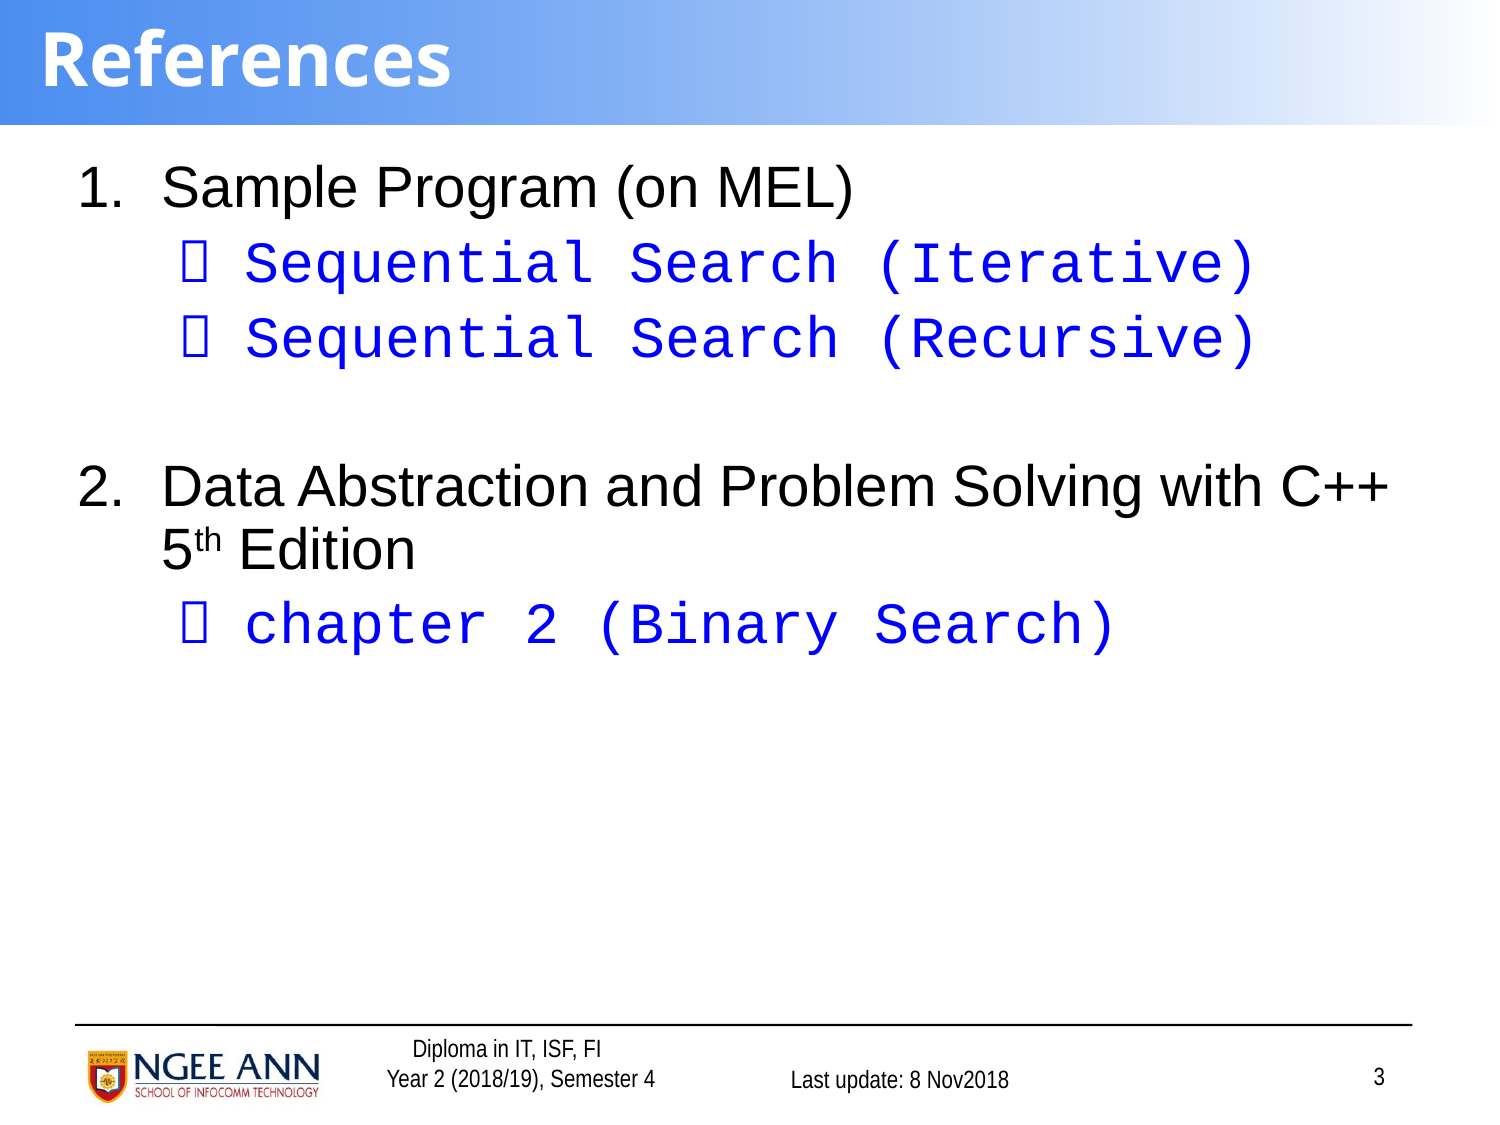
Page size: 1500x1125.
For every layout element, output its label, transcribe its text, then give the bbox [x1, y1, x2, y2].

title References [23, 0, 1500, 115]
picture [62, 1028, 344, 1125]
list 1. Sample Program (on MEL)  Sequential Search (Iterative)  Sequential Search (Recursive) 2. Data Abstraction and Problem Solving with C++ 5th Edition  chapter 2 (Binary Search) [62, 149, 1463, 963]
